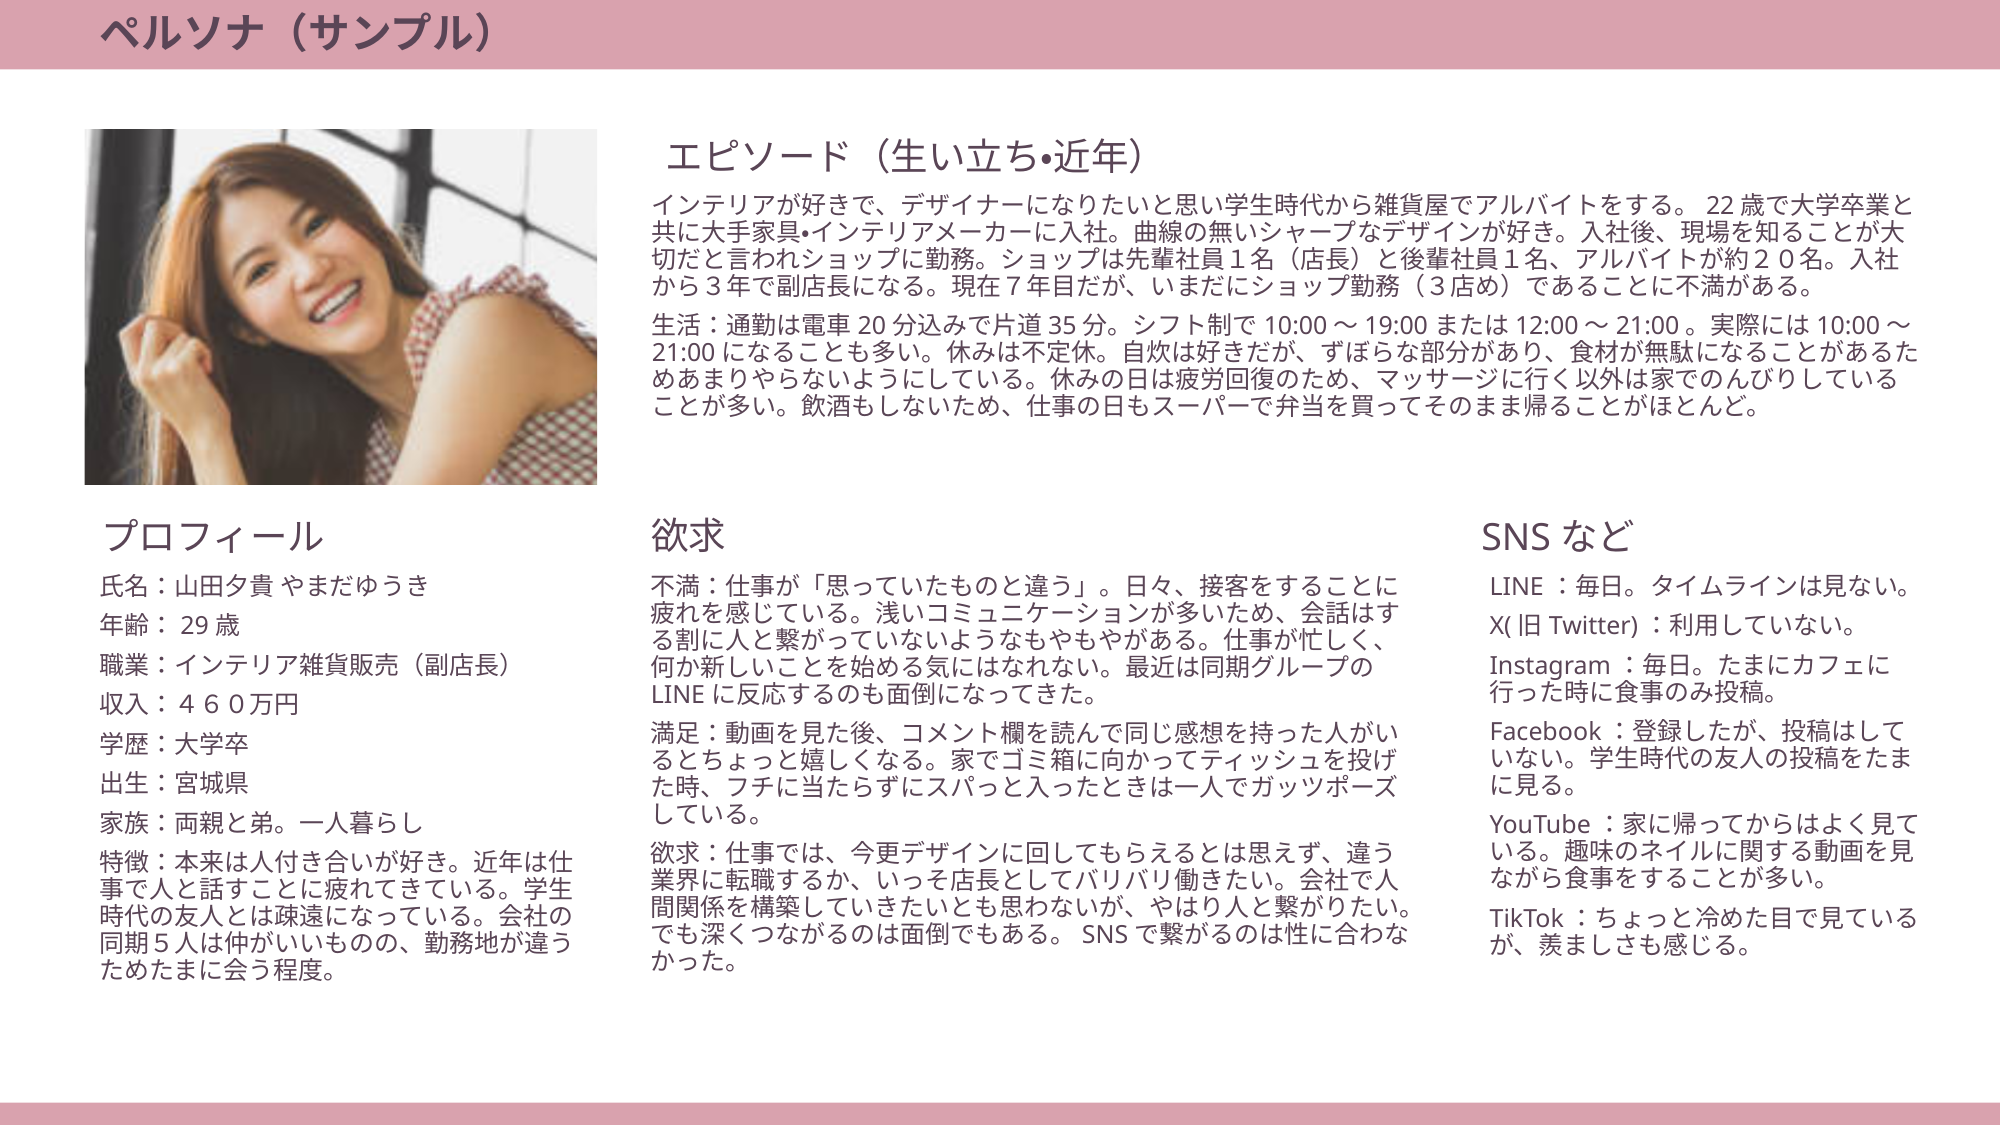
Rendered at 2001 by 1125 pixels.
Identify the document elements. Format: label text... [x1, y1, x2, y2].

list 不満：仕事が「思っていたものと違う」。日々、接客をすることに疲れを感じている。浅いコミュニケーションが多いため、会話はする割に人と繋がっていないようなもやもやがある。仕事が忙しく、何か新しいことを始める気にはなれない。最近は同期グループのLINEに反応するのも面倒になってきた。 満足：動画を見た後、コメント欄を読んで同じ感想を持った人がいるとちょっと嬉しくなる。家でゴミ箱に向かってティッシュを投げた時、フチに当たらずにスパっと入ったときは一人でガッツポーズしている。 欲求：仕事では、今更デザインに回してもらえるとは思えず、違う業界に転職するか、いっそ店長としてバリバリ働きたい。会社で人間関係を構築していきたいとも思わないが、やはり人と繋がりたい。でも深くつながるのは面倒でもある。SNSで繋がるのは性に合わなかった。 [635, 566, 1436, 1021]
list インテリアが好きで、デザイナーになりたいと思い学生時代から雑貨屋でアルバイトをする。22歳で大学卒業と共に大手家具・インテリアメーカーに入社。曲線の無いシャープなデザインが好き。入社後、現場を知ることが大切だと言われショップに勤務。ショップは先輩社員１名（店長）と後輩社員１名、アルバイトが約２０名。入社から３年で副店長になる。現在７年目だが、いまだにショップ勤務（３店め）であることに不満がある。 生活：通勤は電車20分込みで片道35分。シフト制で10:00～19:00または12:00～21:00。実際には10:00～21:00になることも多い。休みは不定休。自炊は好きだが、ずぼらな部分があり、食材が無駄になることがあるためあまりやらないようにしている。休みの日は疲労回復のため、マッサージに行く以外は家でのんびりしていることが多い。飲酒もしないため、仕事の日もスーパーで弁当を買ってそのまま帰ることがほとんど。 [636, 185, 1937, 485]
title ペルソナ（サンプル） [84, 0, 1937, 70]
list LINE：毎日。タイムラインは見ない。 X(旧Twitter)：利用していない。 Instagram：毎日。たまにカフェに行った時に食事のみ投稿。 Facebook：登録したが、投稿はしていない。学生時代の友人の投稿をたまに見る。 YouTube：家に帰ってからはよく見ている。趣味のネイルに関する動画を見ながら食事をすることが多い。 TikTok：ちょっと冷めた目で見ているが、羨ましさも感じる。 [1474, 566, 1944, 1021]
list 氏名：山田夕貴 やまだゆうき 年齢：29歳 職業：インテリア雑貨販売（副店長） 収入：４６０万円 学歴：大学卒 出生：宮城県 家族：両親と弟。一人暮らし 特徴：本来は人付き合いが好き。近年は仕事で人と話すことに疲れてきている。学生時代の友人とは疎遠になっている。会社の同期５人は仲がいいものの、勤務地が違うためたまに会う程度。 [84, 566, 598, 1021]
picture [84, 129, 598, 485]
